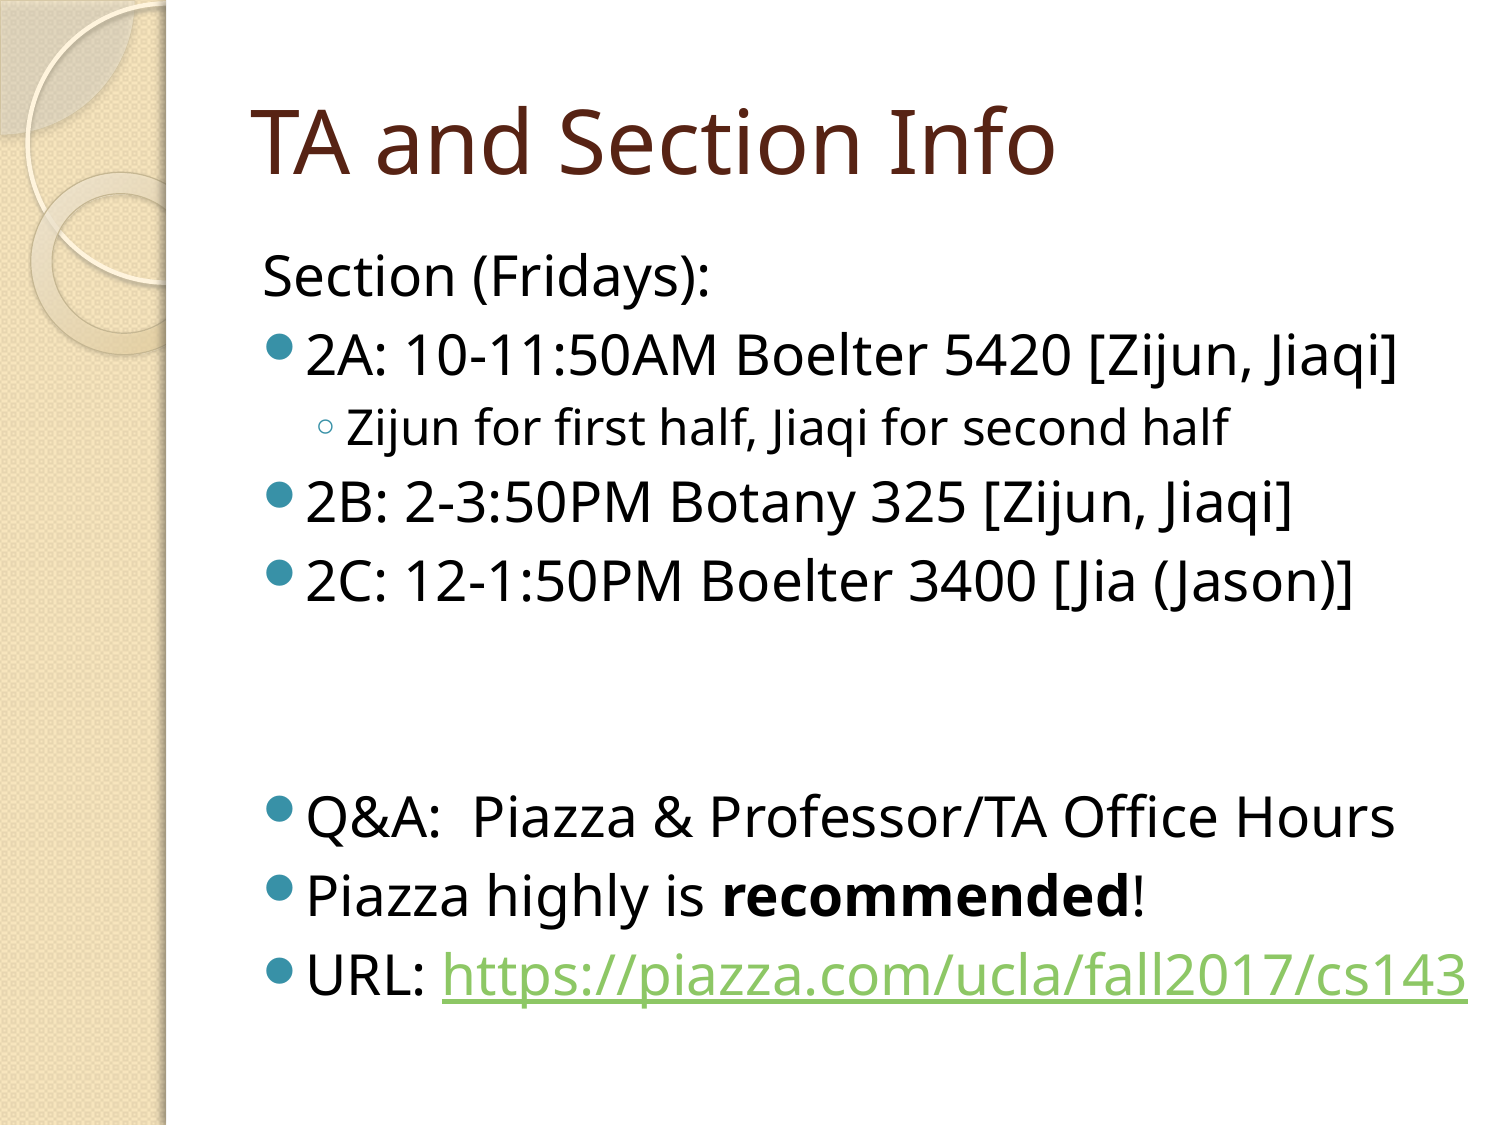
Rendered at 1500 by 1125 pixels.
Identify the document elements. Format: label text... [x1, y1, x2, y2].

list Section (Fridays): 2A: 10-11:50AM Boelter 5420 [Zijun, Jiaqi] Zijun for first half, Jiaqi for second half 2B: 2-3:50PM Botany 325 [Zijun, Jiaqi] 2C: 12-1:50PM Boelter 3400 [Jia (Jason)] Q&A: Piazza & Professor/TA Office Hours Piazza highly is recommended! URL: https://piazza.com/ucla/fall2017/cs143 [235, 232, 1500, 1036]
title TA and Section Info [235, 45, 1466, 232]
